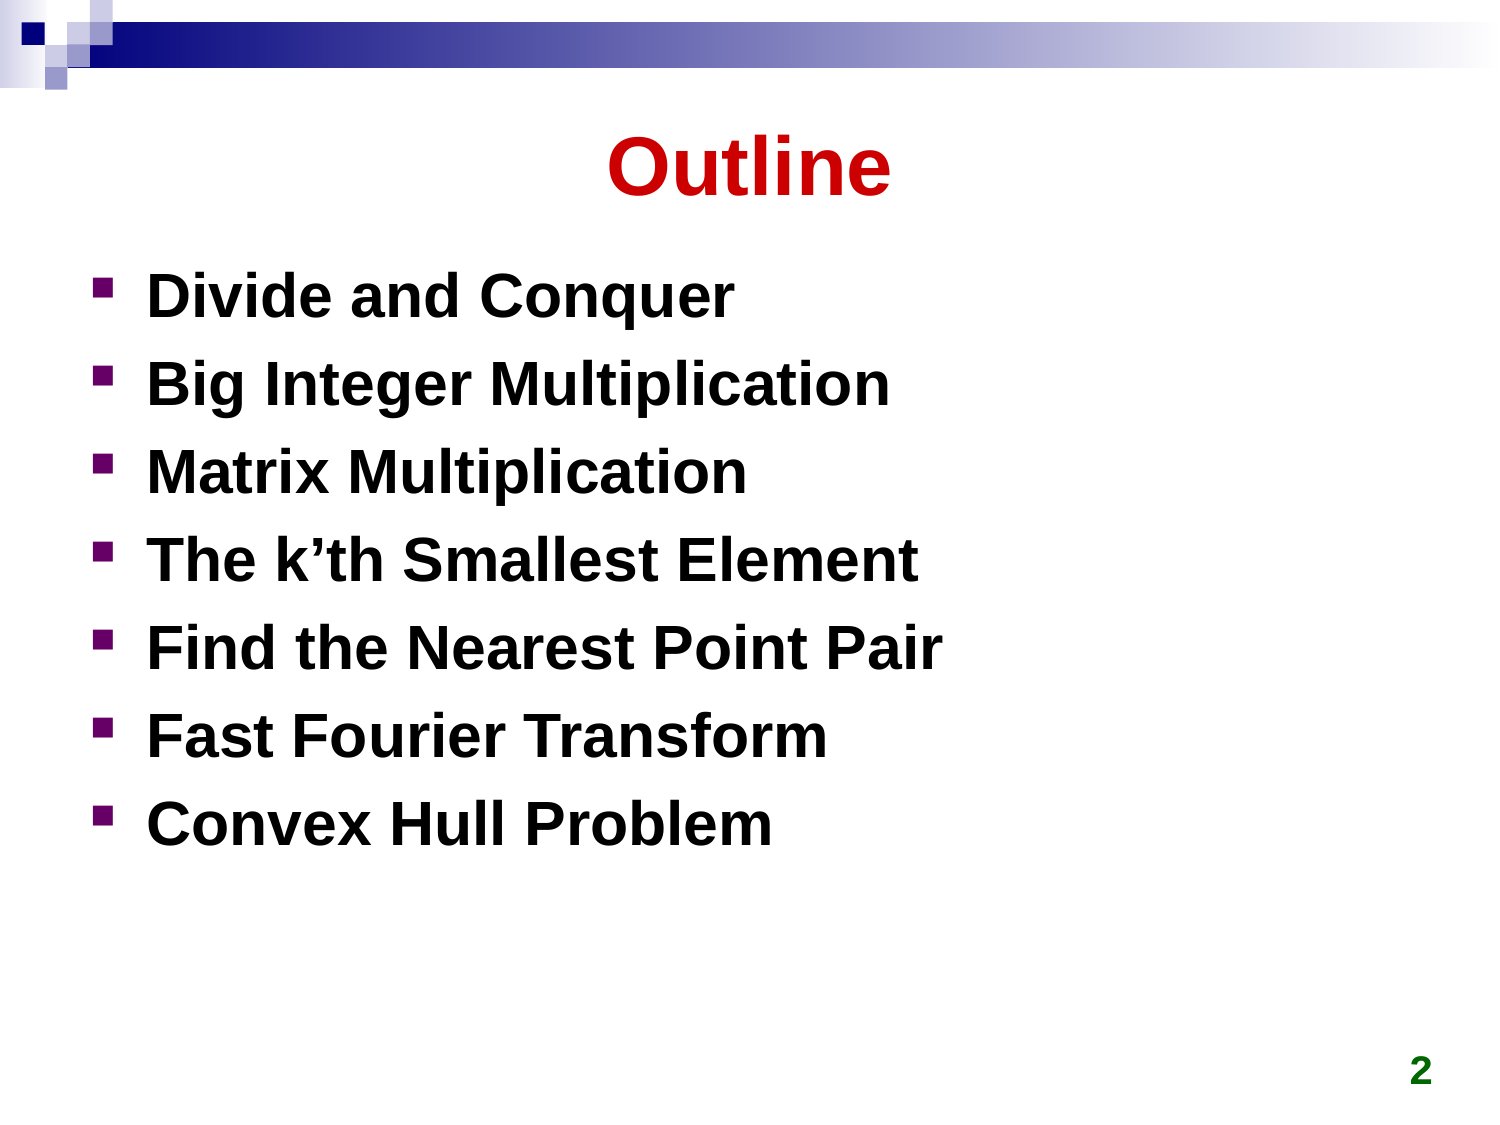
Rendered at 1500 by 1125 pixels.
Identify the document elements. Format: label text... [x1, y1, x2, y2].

slide_number 2 [1098, 1025, 1449, 1100]
list Divide and Conquer Big Integer Multiplication Matrix Multiplication The k’th Smallest Element Find the Nearest Point Pair Fast Fourier Transform Convex Hull Problem [75, 243, 1425, 1024]
title Outline [75, 75, 1425, 243]
